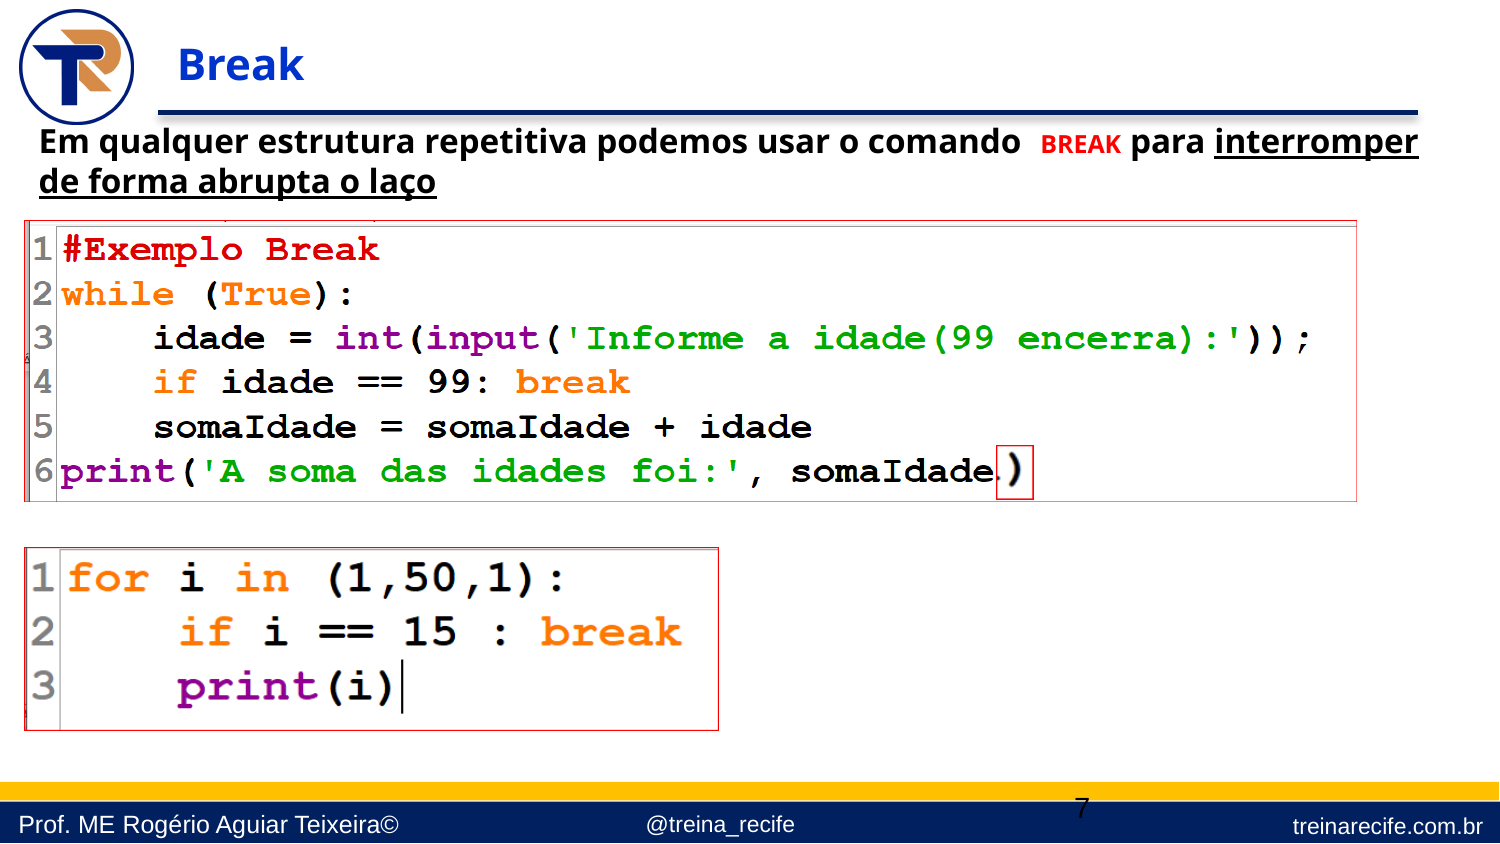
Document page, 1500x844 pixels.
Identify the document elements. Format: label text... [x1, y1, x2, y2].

title Break [165, 36, 1464, 101]
slide_number 7 [1059, 782, 1397, 828]
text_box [23, 220, 1357, 502]
picture [19, 9, 134, 125]
picture [23, 547, 719, 732]
text_box Em qualquer estrutura repetitiva podemos usar o comando BREAK para interromper de forma abrupta o laço [24, 112, 1459, 208]
